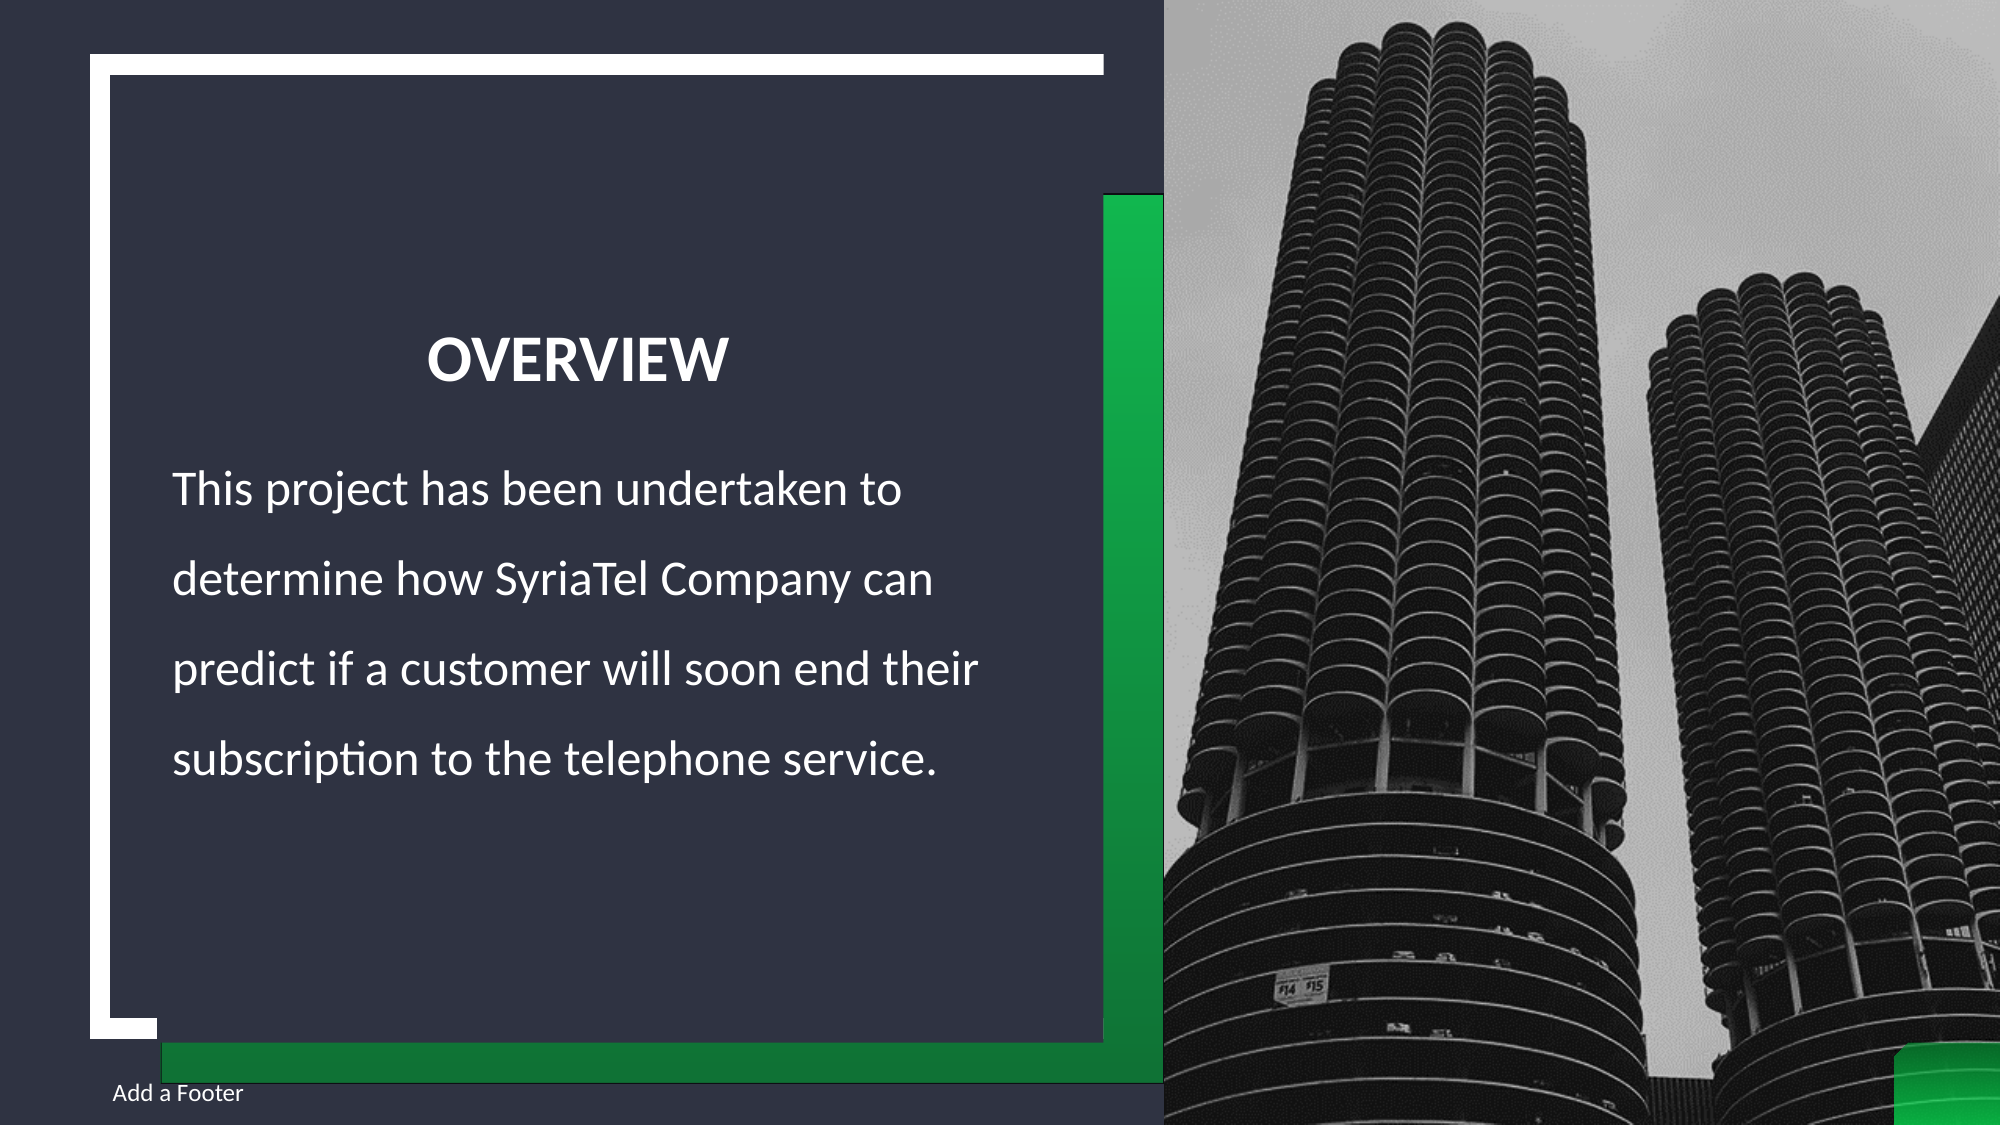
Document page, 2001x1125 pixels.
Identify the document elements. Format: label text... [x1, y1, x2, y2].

list This project has been undertaken to determine how SyriaTel Company can predict if a customer will soon end their subscription to the telephone service. [157, 417, 1000, 975]
picture [1164, 0, 2000, 1125]
footer Add a Footer [97, 1061, 773, 1121]
title OVERVIEW [157, 242, 1000, 404]
